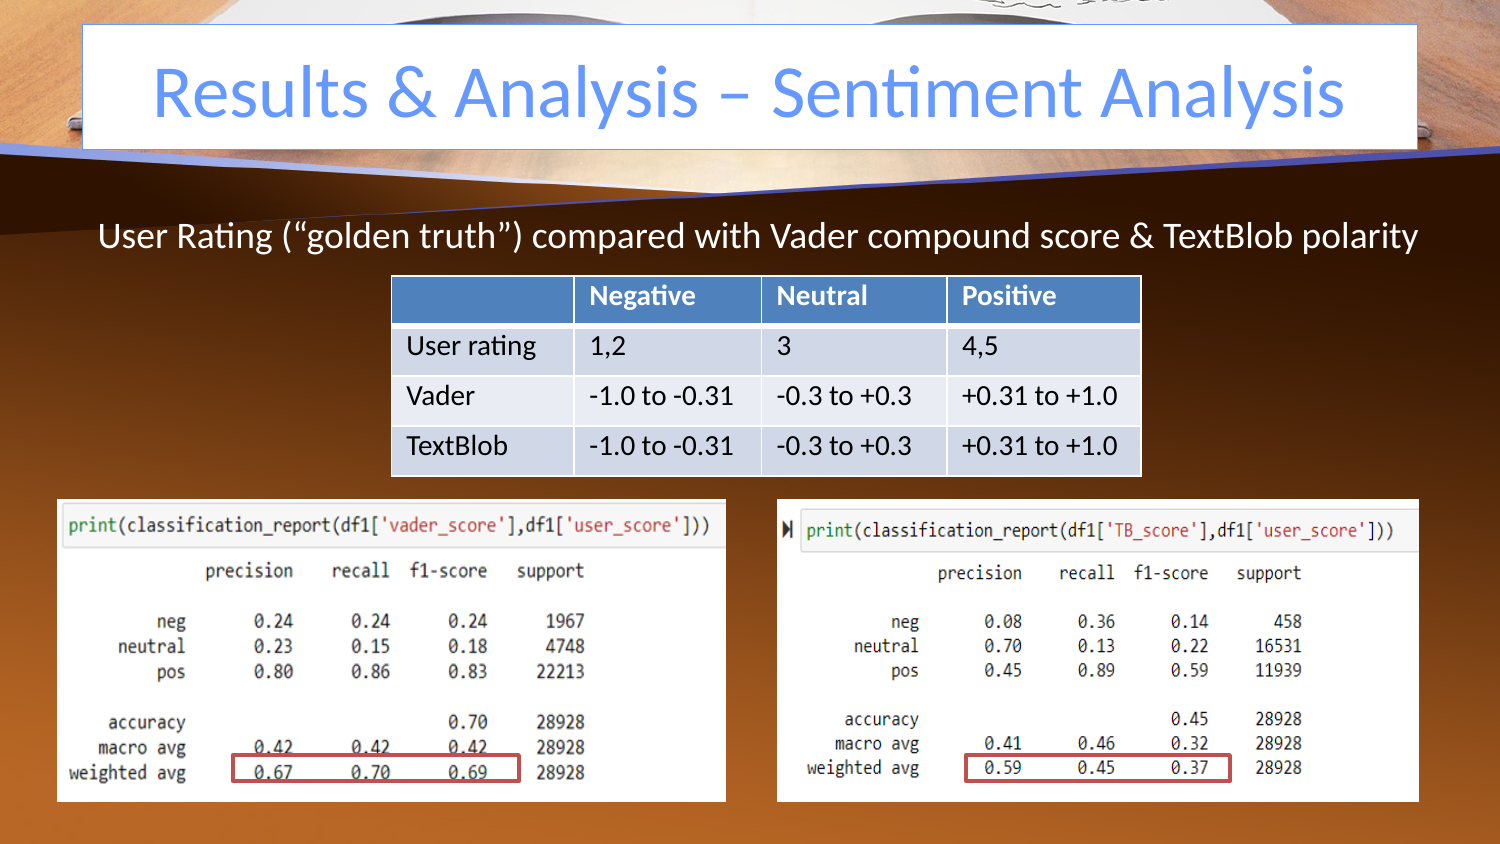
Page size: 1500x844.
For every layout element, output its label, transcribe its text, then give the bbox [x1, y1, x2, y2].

table_cell +0.31 to +1.0 [948, 427, 1140, 475]
table_cell -1.0 to -0.31 [575, 377, 761, 425]
table_cell User rating [392, 329, 573, 375]
table_cell Vader [392, 377, 573, 425]
table_cell +0.31 to +1.0 [948, 377, 1140, 425]
table_cell 3 [762, 329, 946, 375]
text_box Results & Analysis – Sentiment Analysis [82, 24, 1418, 150]
table_cell -0.3 to +0.3 [762, 377, 946, 425]
table_cell -1.0 to -0.31 [575, 427, 761, 475]
table_header Positive [948, 277, 1140, 323]
table_header Neutral [762, 277, 946, 323]
table_cell 4,5 [948, 329, 1140, 375]
picture [0, 0, 1500, 844]
table_header [392, 277, 573, 323]
table_cell TextBlob [392, 427, 573, 475]
table_cell -0.3 to +0.3 [762, 427, 946, 475]
text_box User Rating (“golden truth”) compared with Vader compound score & TextBlob polarity [82, 203, 1446, 264]
table_header Negative [575, 277, 761, 323]
table_cell 1,2 [575, 329, 761, 375]
